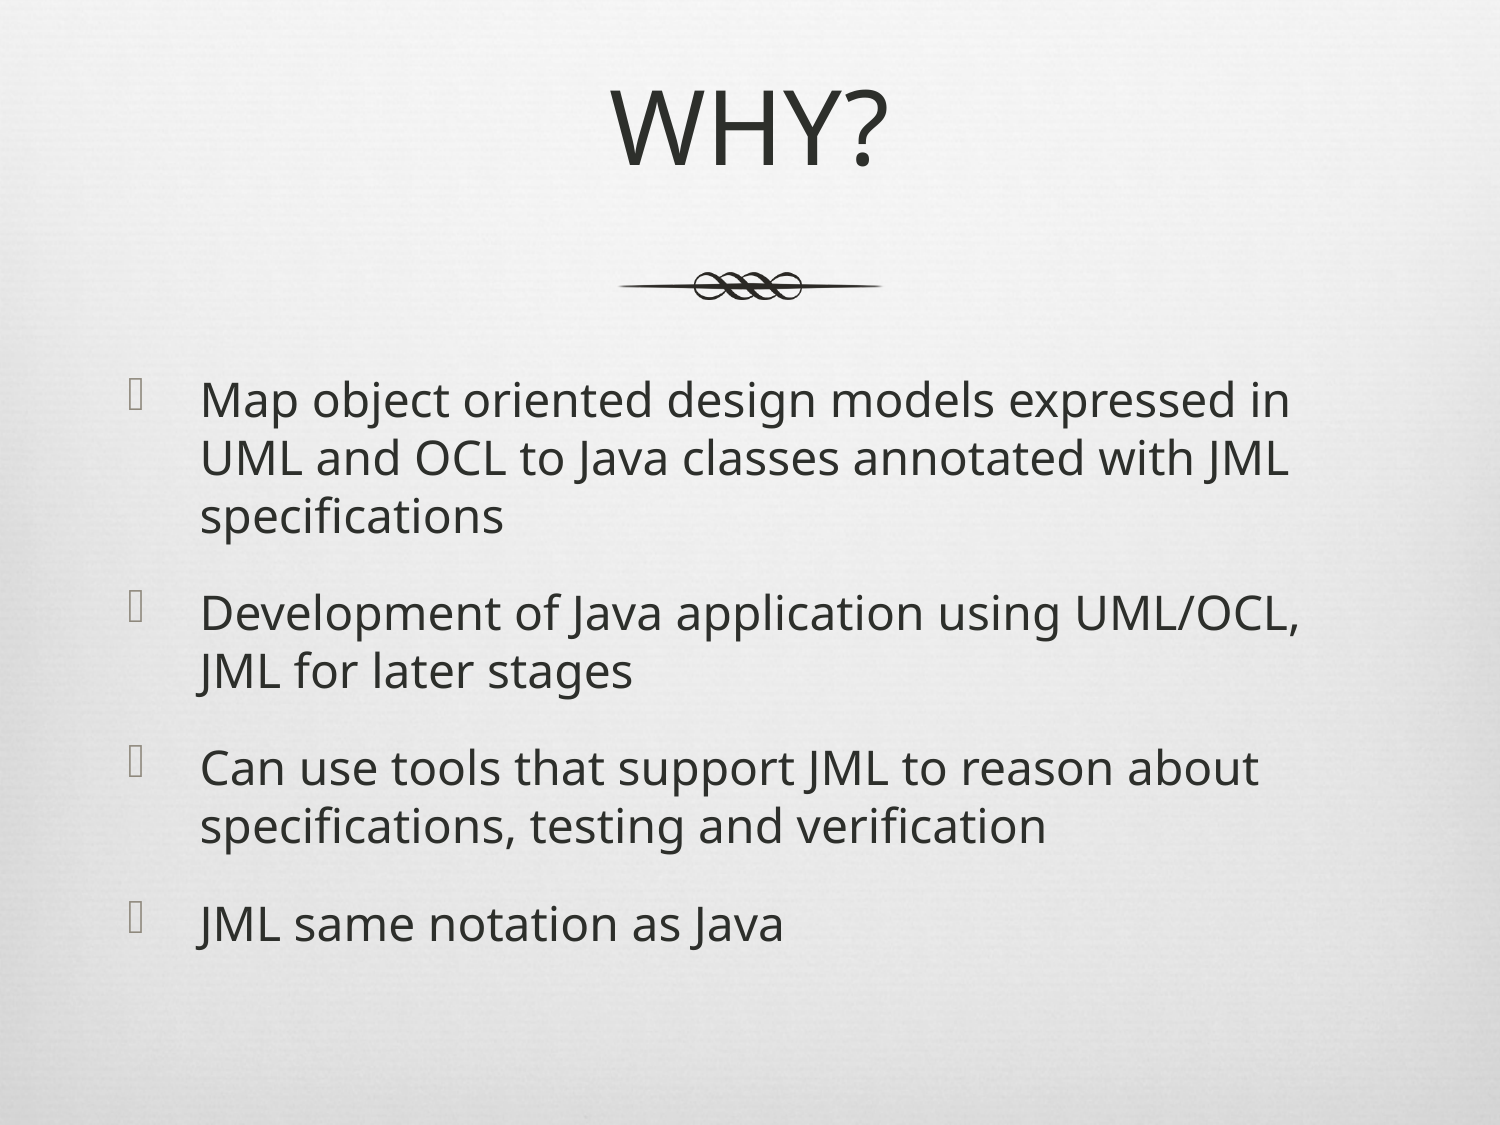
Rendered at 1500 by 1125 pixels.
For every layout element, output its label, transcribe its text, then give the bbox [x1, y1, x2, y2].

list Map object oriented design models expressed in UML and OCL to Java classes annotated with JML specifications Development of Java application using UML/OCL, JML for later stages Can use tools that support JML to reason about specifications, testing and verification JML same notation as Java [112, 362, 1388, 963]
title WHY? [112, 11, 1388, 236]
picture [615, 272, 885, 300]
